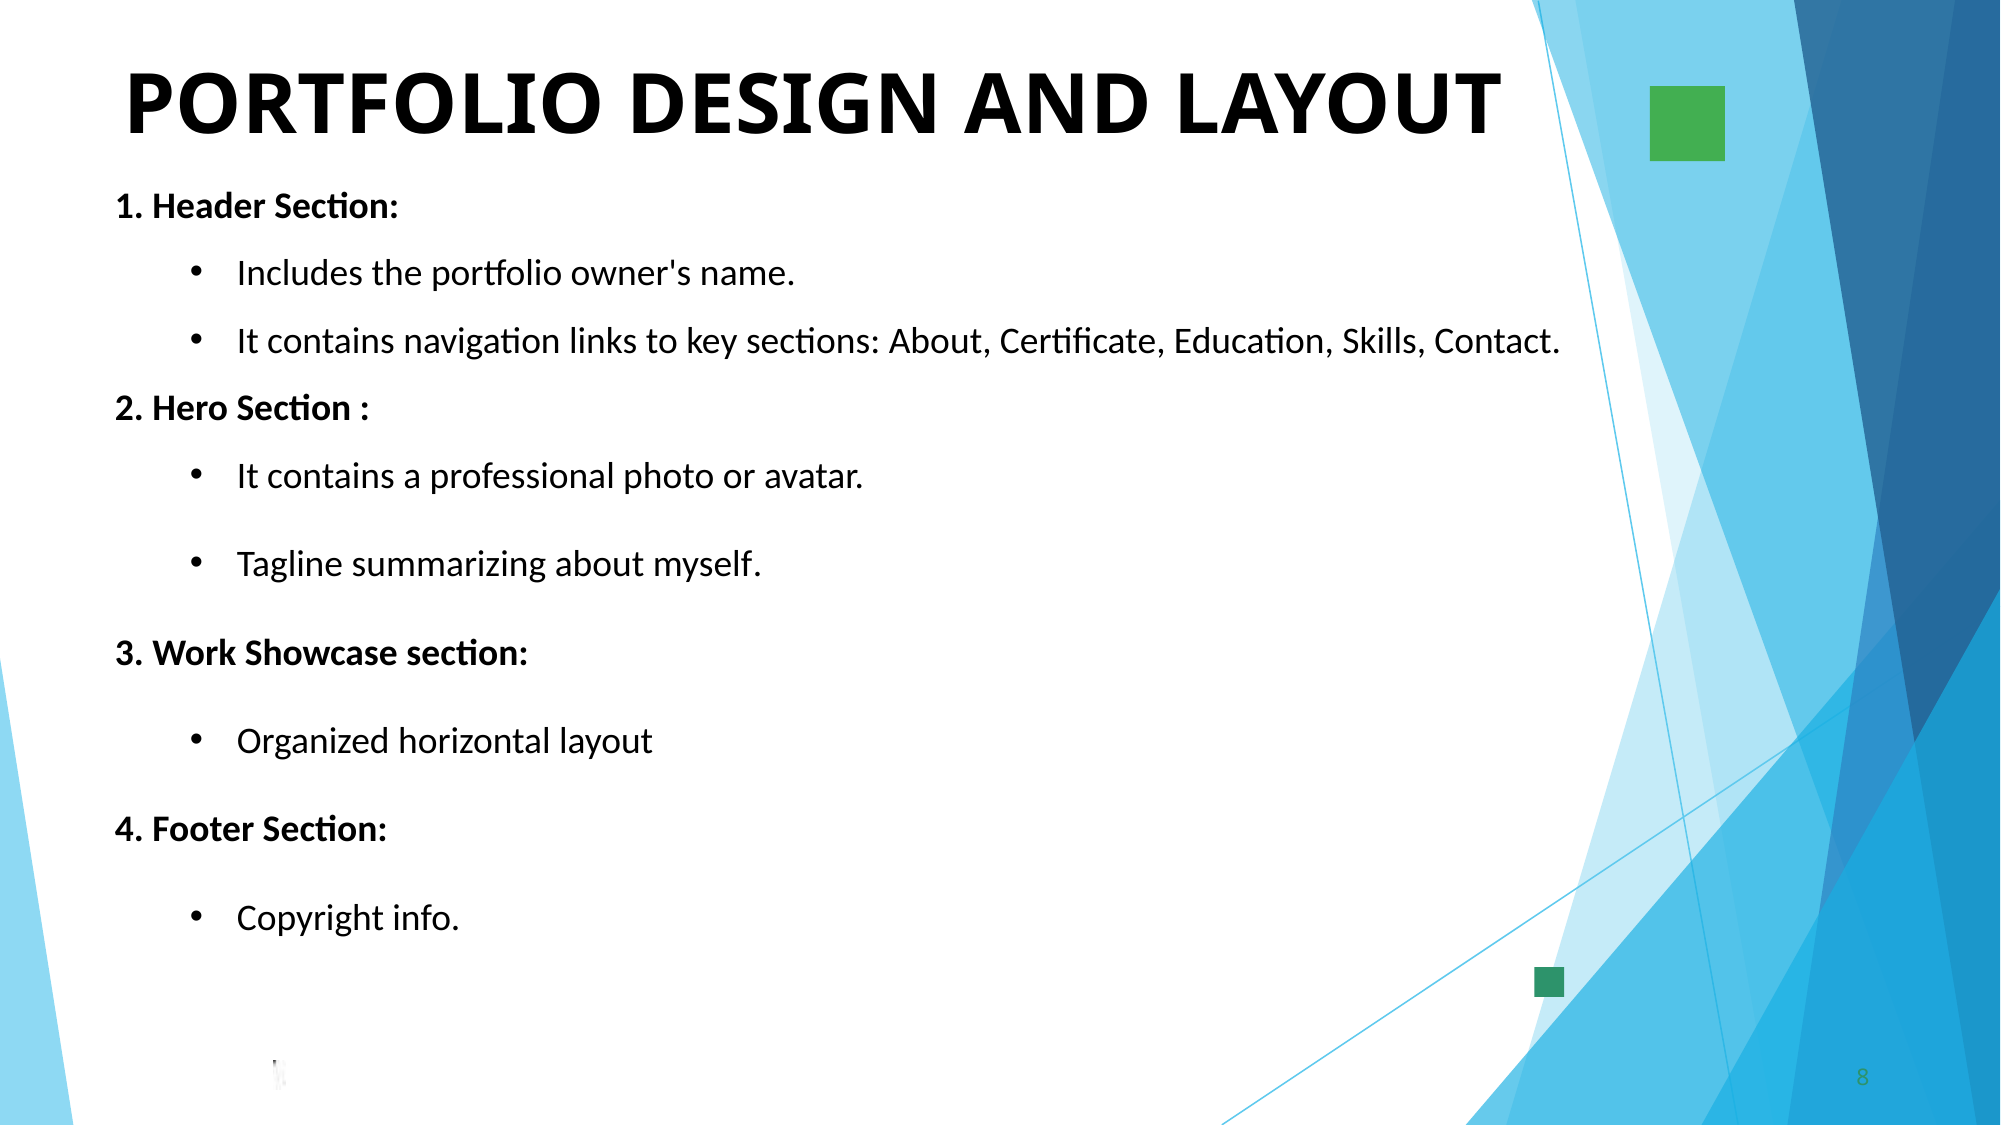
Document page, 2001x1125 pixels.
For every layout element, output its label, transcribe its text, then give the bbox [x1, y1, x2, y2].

text_box PORTFOLIO DESIGN AND LAYOUT [121, 47, 1564, 150]
text_box 1. Header Section: Includes the portfolio owner's name. It contains navigation links to key sections: About, Certificate, Education, Skills, Contact. 2. Hero Section : It contains a professional photo or avatar. Tagline summarizing about myself. 3. Work Showcase section: Organized horizontal layout 4. Footer Section: Copyright info. [99, 150, 1813, 1018]
text_box 8 [1849, 1061, 1888, 1095]
text_box [1649, 86, 1725, 150]
picture [273, 1060, 286, 1090]
